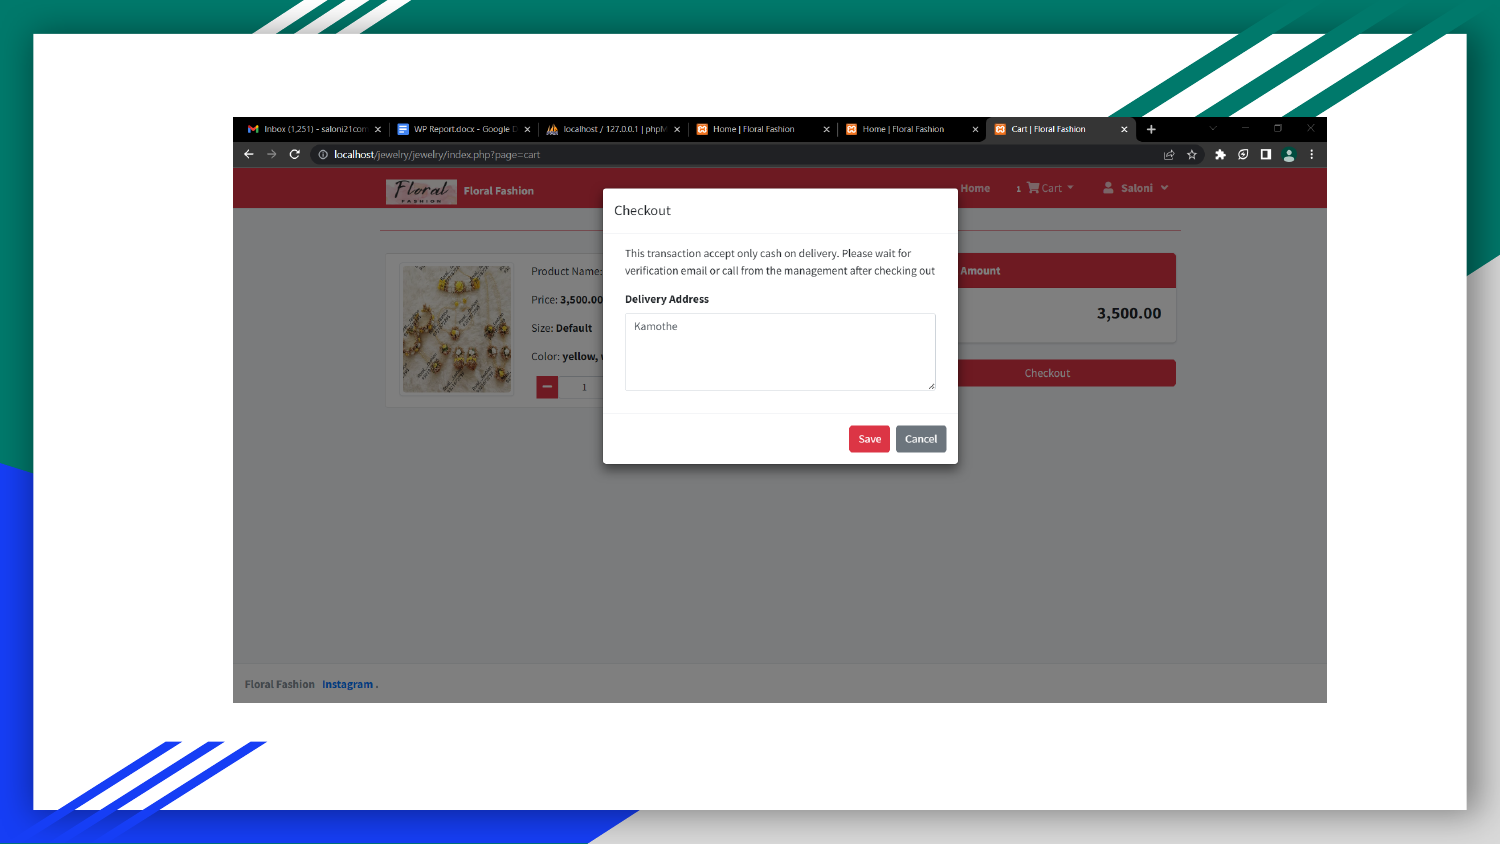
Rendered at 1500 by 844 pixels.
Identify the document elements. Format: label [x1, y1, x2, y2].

picture [233, 117, 1328, 704]
